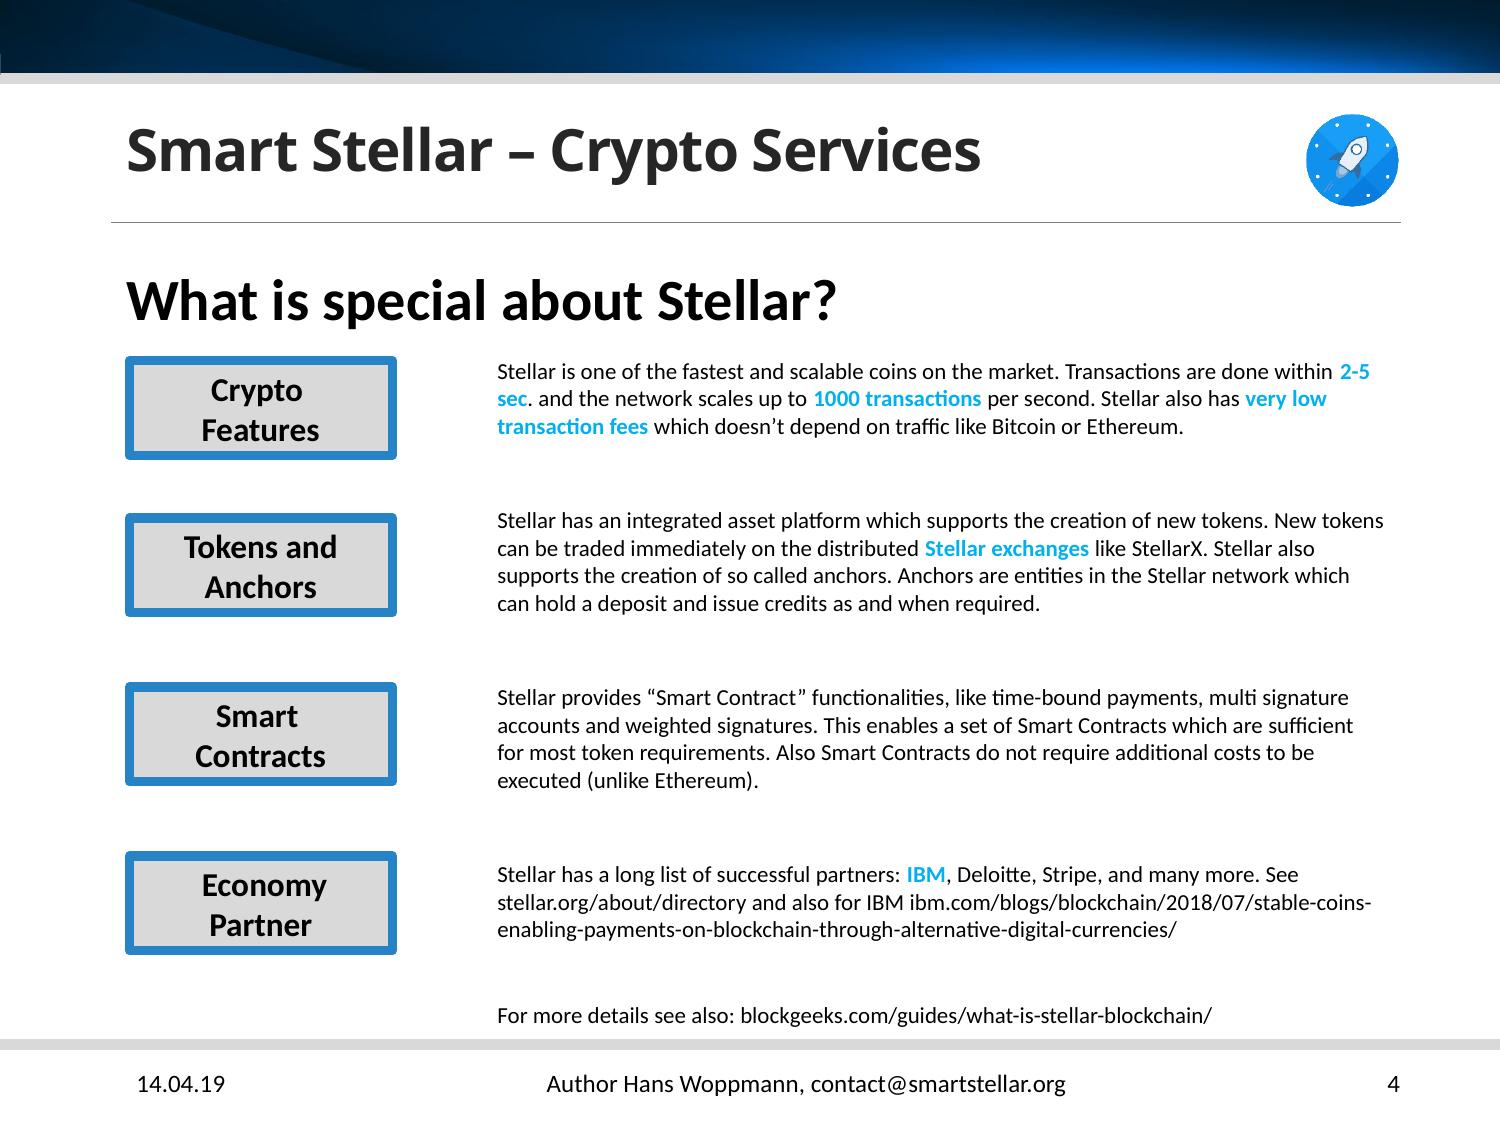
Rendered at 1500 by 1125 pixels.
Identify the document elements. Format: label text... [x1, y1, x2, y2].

text_box Stellar has an integrated asset platform which supports the creation of new tokens. New tokens can be traded immediately on the distributed Stellar exchanges like StellarX. Stellar also supports the creation of so called anchors. Anchors are entities in the Stellar network which can hold a deposit and issue credits as and when required. [482, 498, 1402, 623]
text_box What is special about Stellar? [111, 254, 1377, 385]
text_box Stellar provides “Smart Contract” functionalities, like time-bound payments, multi signature accounts and weighted signatures. This enables a set of Smart Contracts which are sufficient for most token requirements. Also Smart Contracts do not require additional costs to be executed (unlike Ethereum). [482, 675, 1402, 801]
text_box Tokens and Anchors [129, 518, 393, 613]
text_box Economy Partner [129, 856, 393, 951]
picture [0, 0, 1500, 73]
text_box Stellar has a long list of successful partners: IBM, Deloitte, Stripe, and many more. See stellar.org/about/directory and also for IBM ibm.com/blogs/blockchain/2018/07/stable-coins-enabling-payments-on-blockchain-through-alternative-digital-currencies/ [482, 852, 1402, 950]
title Smart Stellar – Crypto Services [111, 110, 1301, 191]
text_box Stellar is one of the fastest and scalable coins on the market. Transactions are done within 2-5 sec. and the network scales up to 1000 transactions per second. Stellar also has very low transaction fees which doesn’t depend on traffic like Bitcoin or Ethereum. [482, 349, 1402, 447]
text_box Crypto Features [129, 360, 393, 456]
text_box For more details see also: blockgeeks.com/guides/what-is-stellar-blockchain/ [482, 993, 1413, 1036]
picture [1302, 109, 1402, 210]
text_box Smart Contracts [129, 687, 393, 782]
